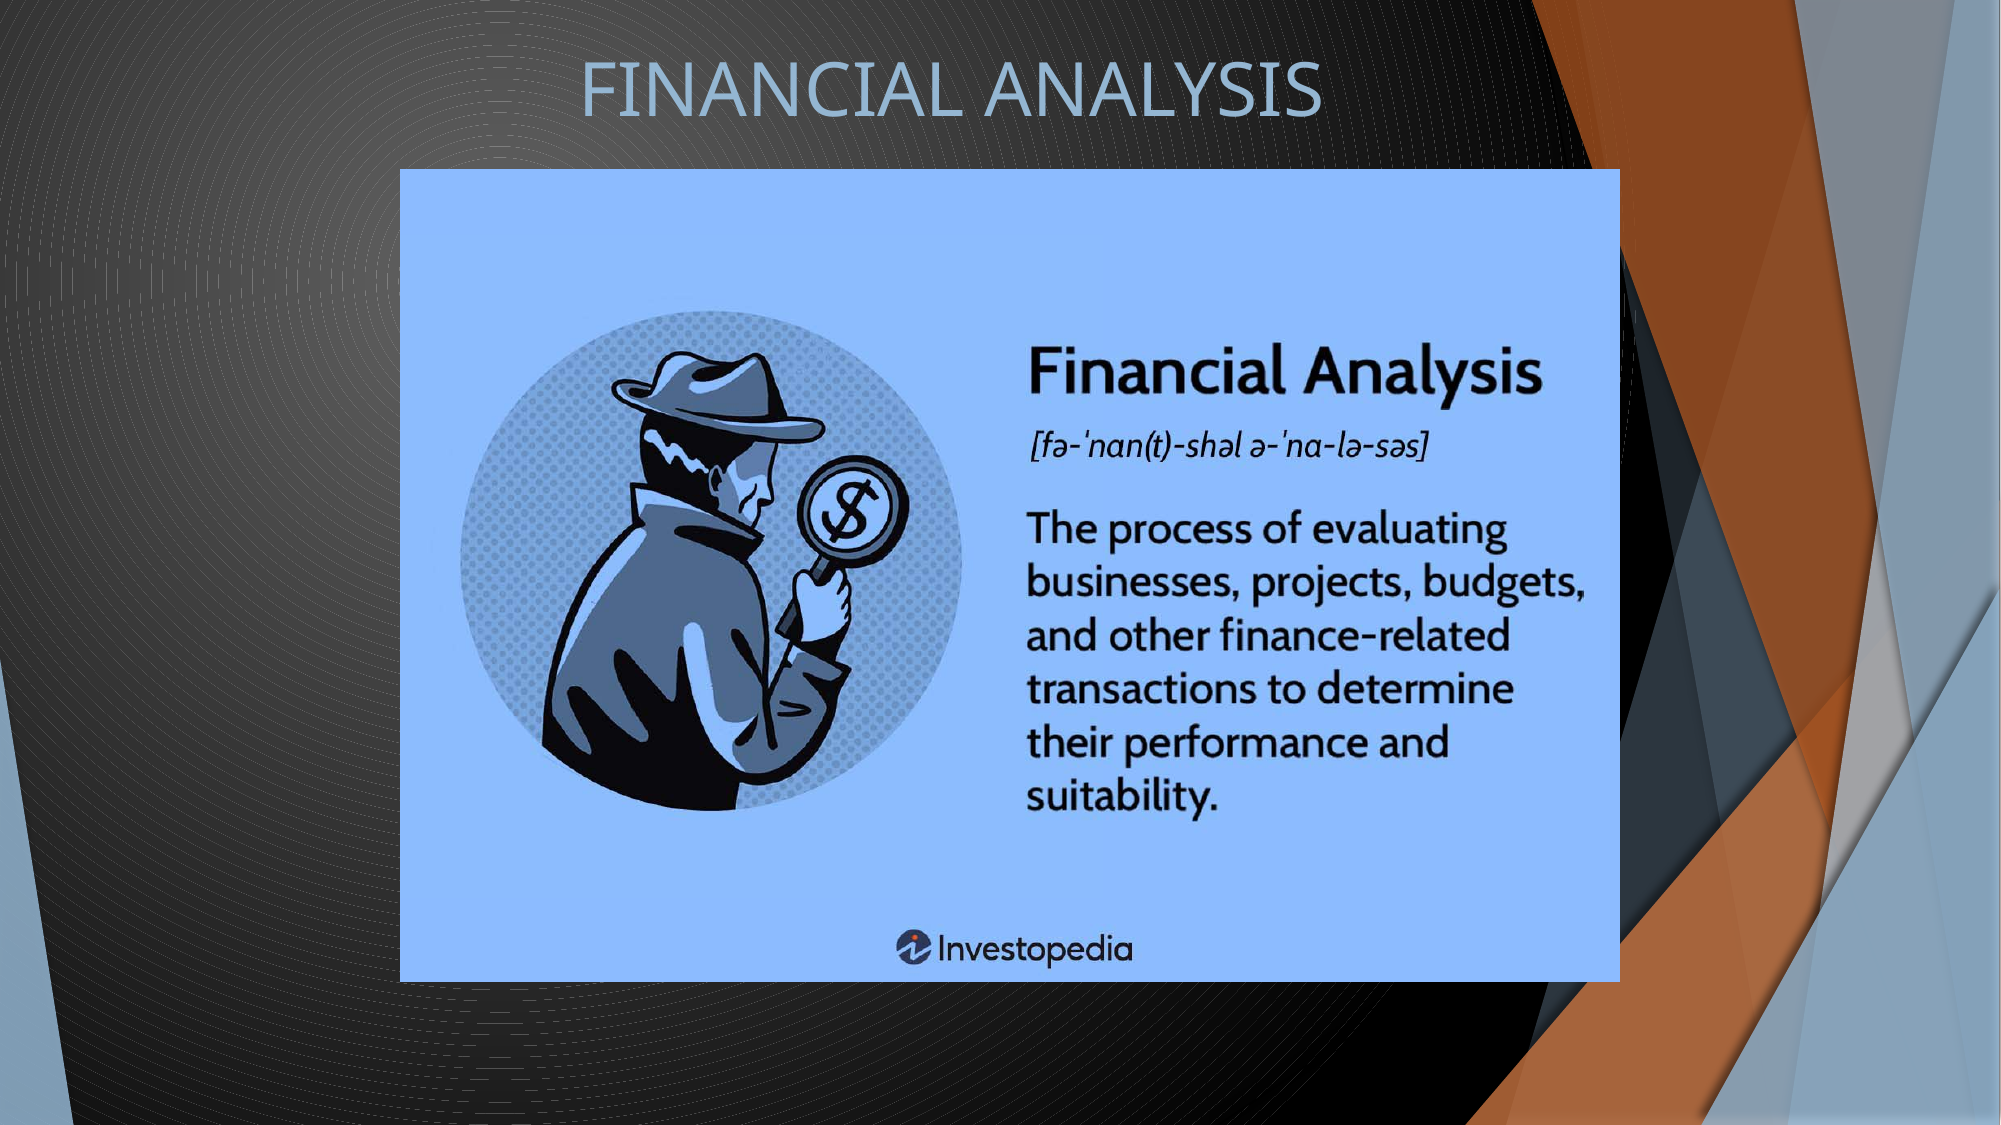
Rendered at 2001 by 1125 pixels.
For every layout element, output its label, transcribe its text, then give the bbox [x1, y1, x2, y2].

title FINANCIAL ANALYSIS [246, 34, 1657, 251]
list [400, 169, 1620, 983]
